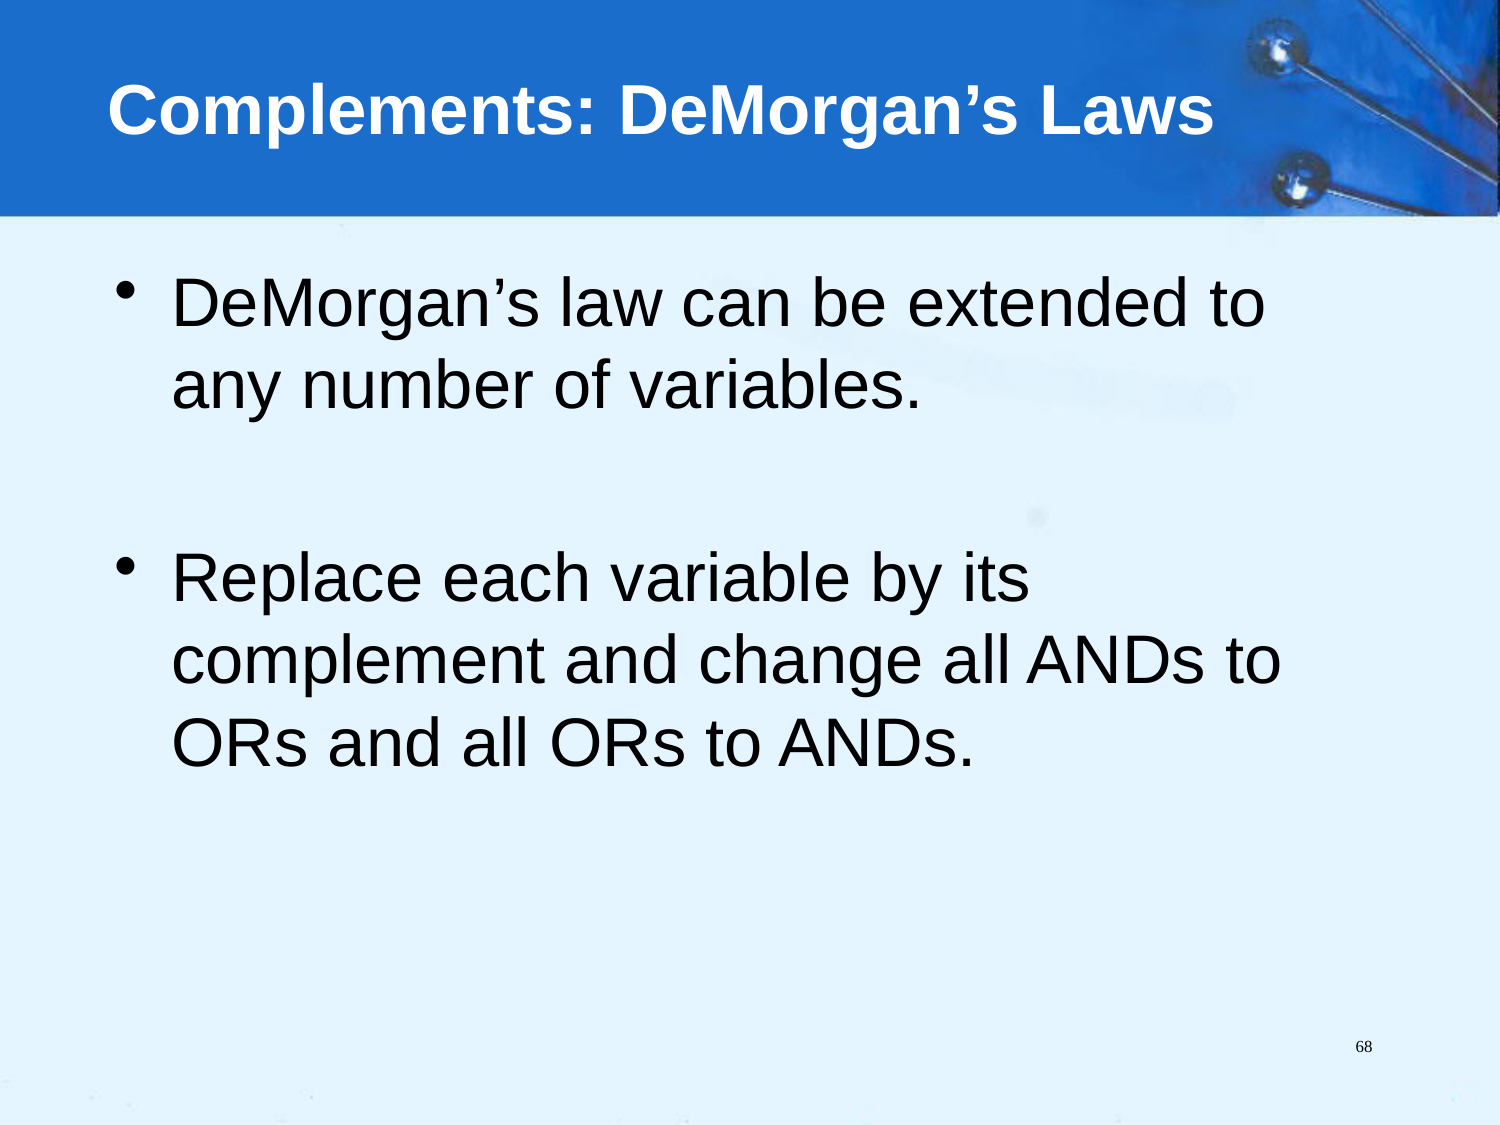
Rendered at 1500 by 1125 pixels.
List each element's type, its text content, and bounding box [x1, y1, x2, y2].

list DeMorgan’s law can be extended to any number of variables. Replace each variable by its complement and change all ANDs to ORs and all ORs to ANDs. [99, 249, 1363, 1013]
text_box 68 [1074, 1024, 1388, 1100]
picture [0, 0, 1500, 1125]
title Complements: DeMorgan’s Laws [87, 24, 1238, 188]
